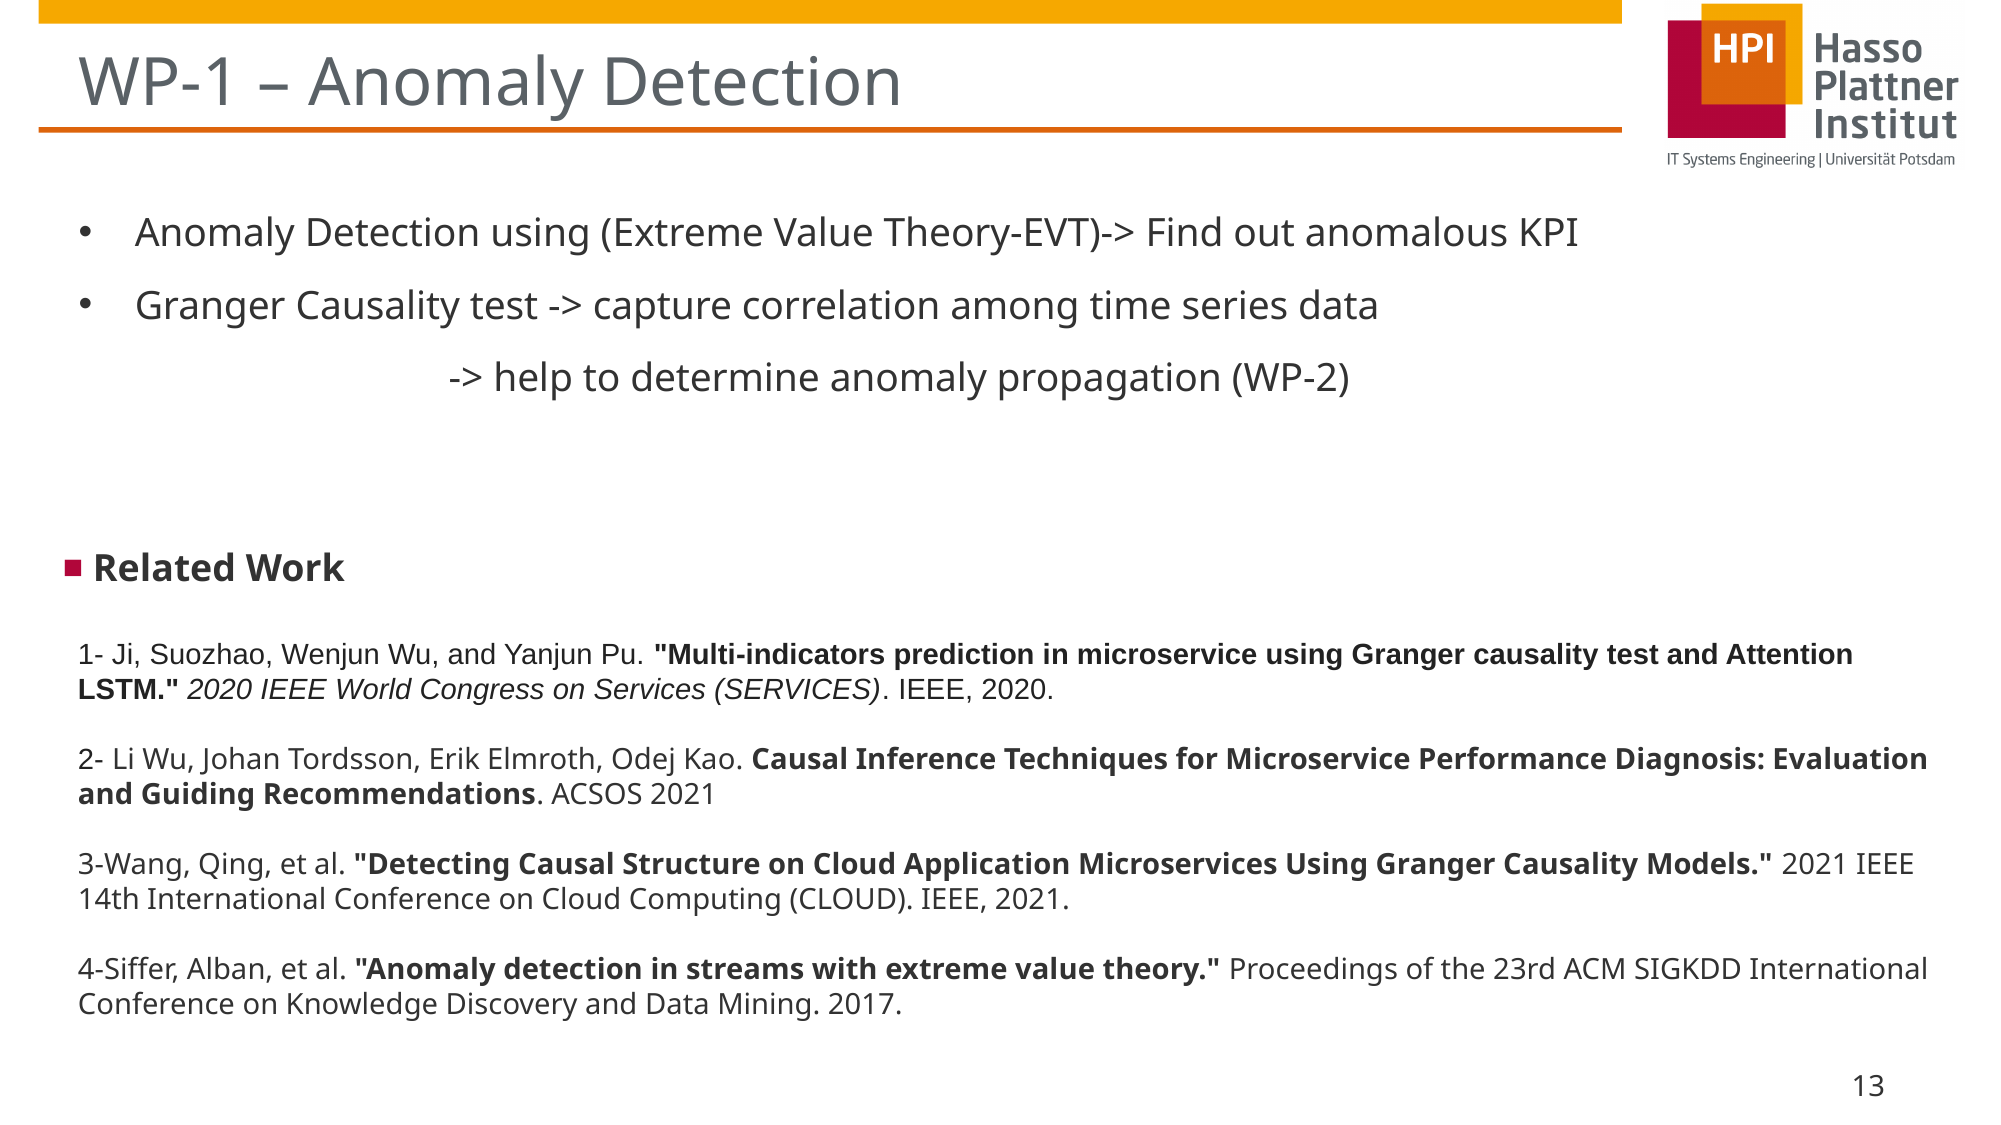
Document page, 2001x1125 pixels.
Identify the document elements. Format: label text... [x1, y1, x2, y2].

text_box 1- Ji, Suozhao, Wenjun Wu, and Yanjun Pu. "Multi-indicators prediction in microservice using Granger causality test and Attention LSTM." 2020 IEEE World Congress on Services (SERVICES). IEEE, 2020. 2- Li Wu, Johan Tordsson, Erik Elmroth, Odej Kao. Causal Inference Techniques for Microservice Performance Diagnosis: Evaluation and Guiding Recommendations. ACSOS 2021 3-Wang, Qing, et al. "Detecting Causal Structure on Cloud Application Microservices Using Granger Causality Models." 2021 IEEE 14th International Conference on Cloud Computing (CLOUD). IEEE, 2021. 4-Siffer, Alban, et al. "Anomaly detection in streams with extreme value theory." Proceedings of the 23rd ACM SIGKDD International Conference on Knowledge Discovery and Data Mining. 2017. [63, 628, 1984, 1028]
title WP-1 – Anomaly Detection [78, 15, 1583, 188]
picture [1664, 0, 1965, 170]
text_box Related Work [63, 544, 493, 597]
list Anomaly Detection using (Extreme Value Theory-EVT)-> Find out anomalous KPI Granger Causality test -> capture correlation among time series data -> help to determine anomaly propagation (WP-2) [78, 199, 1961, 546]
slide_number 13 [1834, 1064, 1961, 1107]
